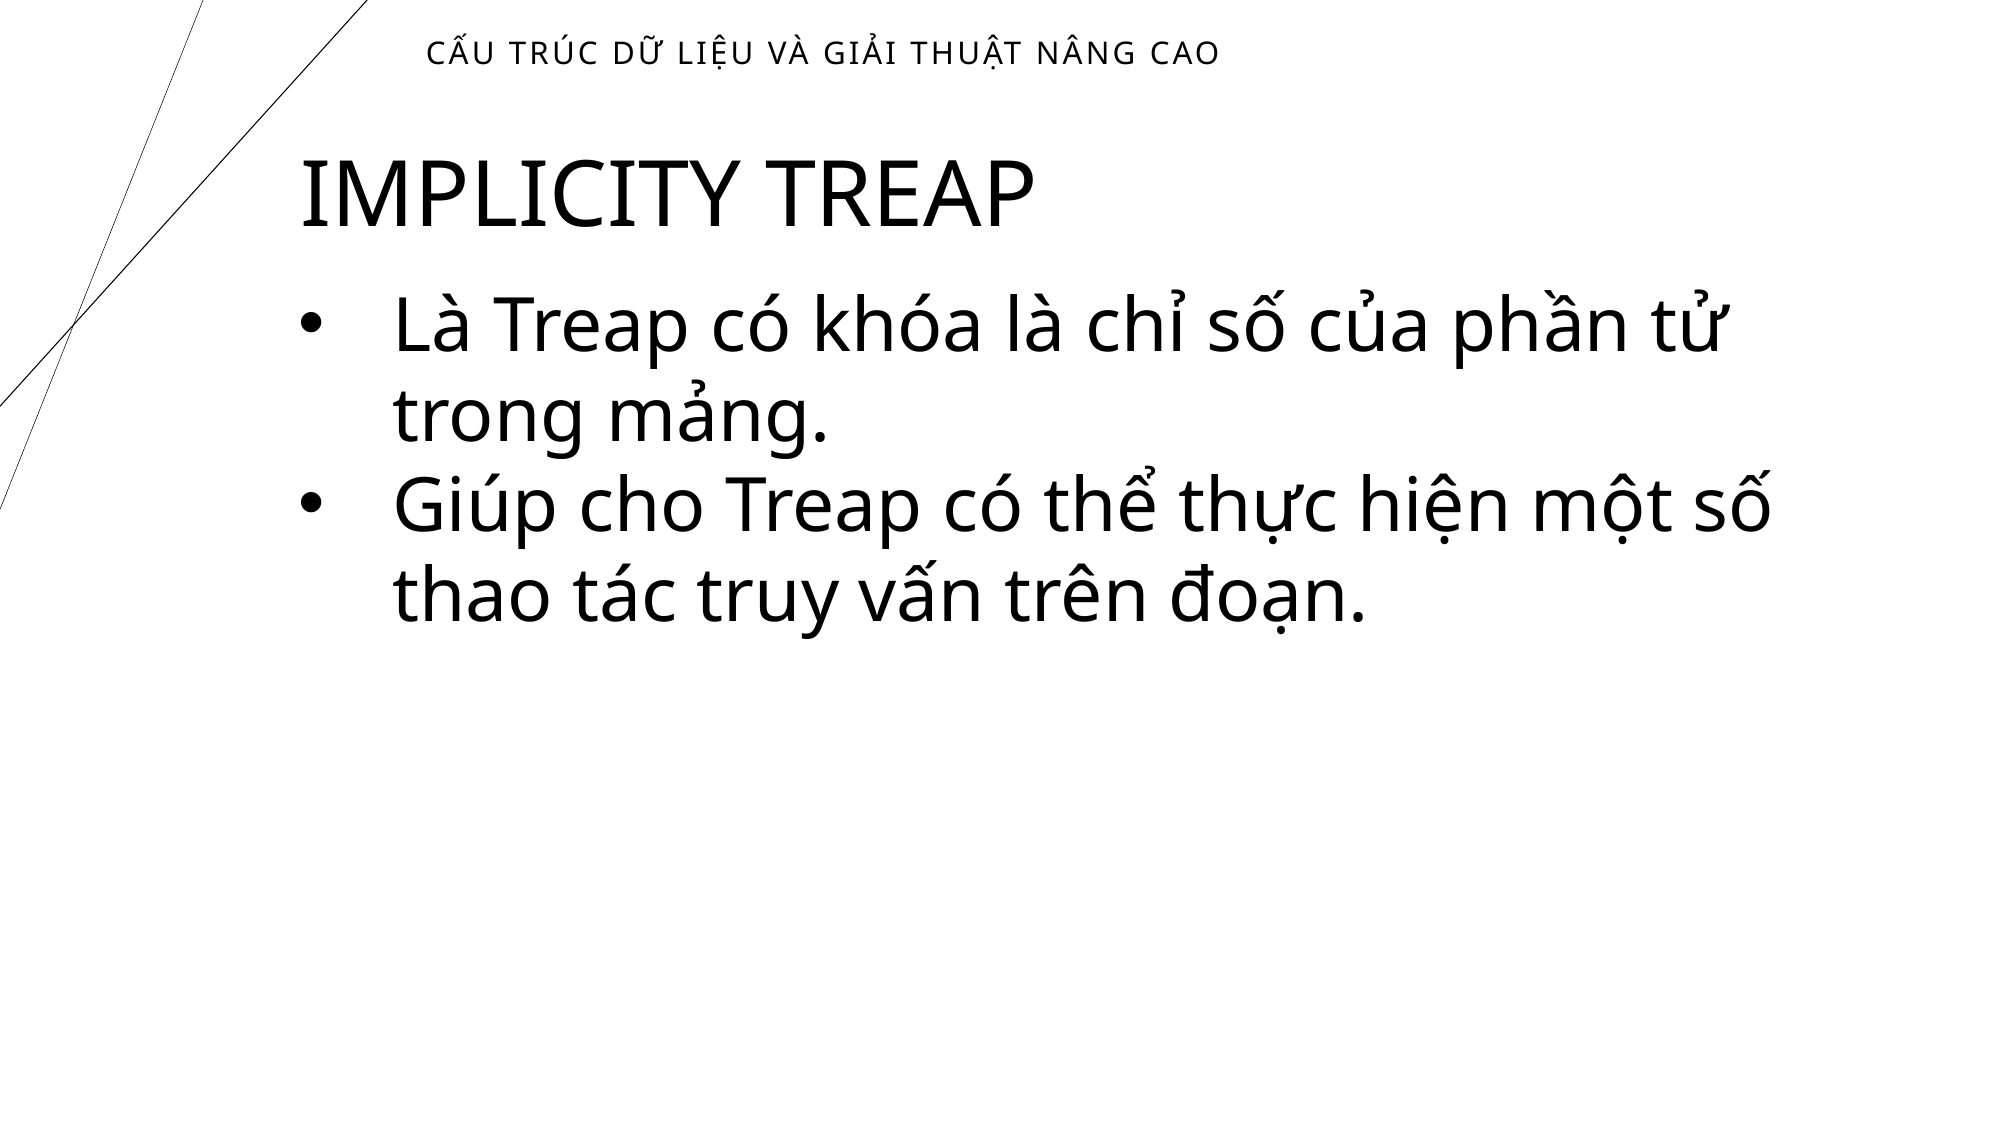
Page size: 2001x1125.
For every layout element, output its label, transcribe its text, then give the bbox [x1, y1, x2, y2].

title Cấu trúc dữ liệu và giải thuật nâng cao [362, 11, 1285, 97]
text_box Là Treap có khóa là chỉ số của phần tử trong mảng. Giúp cho Treap có thể thực hiện một số thao tác truy vấn trên đoạn. [283, 269, 1892, 734]
text_box IMPLICITY TREAP [285, 126, 1892, 252]
